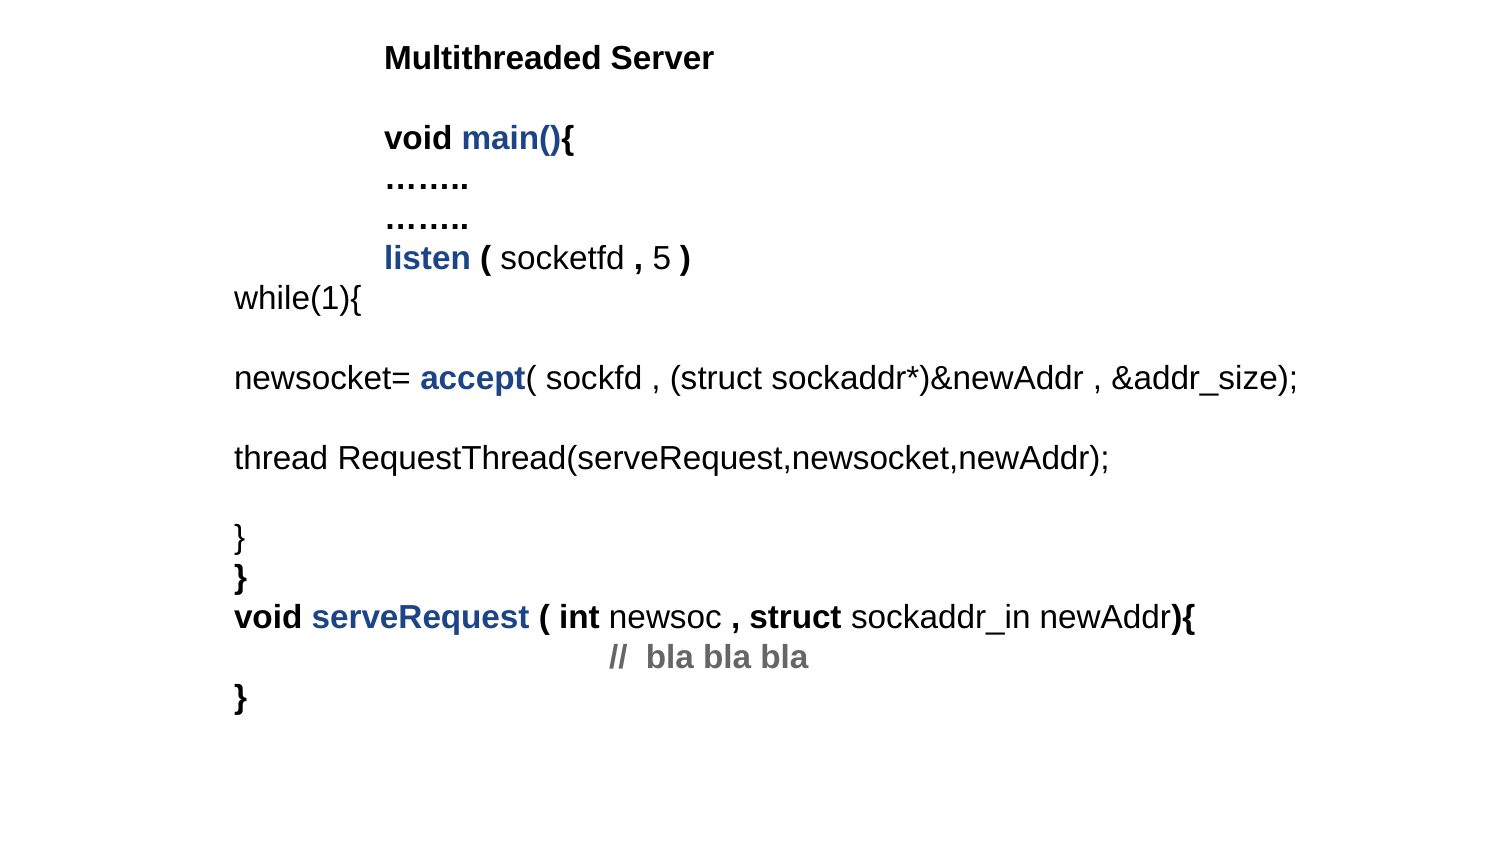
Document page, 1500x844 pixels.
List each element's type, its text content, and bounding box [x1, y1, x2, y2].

text_box Multithreaded Server void main(){ …….. …….. listen ( socketfd , 5 ) while(1){ newsocket= accept( sockfd , (struct sockaddr*)&newAddr , &addr_size); thread RequestThread(serveRequest,newsocket,newAddr); } } void serveRequest ( int newsoc , struct sockaddr_in newAddr){ // bla bla bla } [69, 21, 1481, 770]
